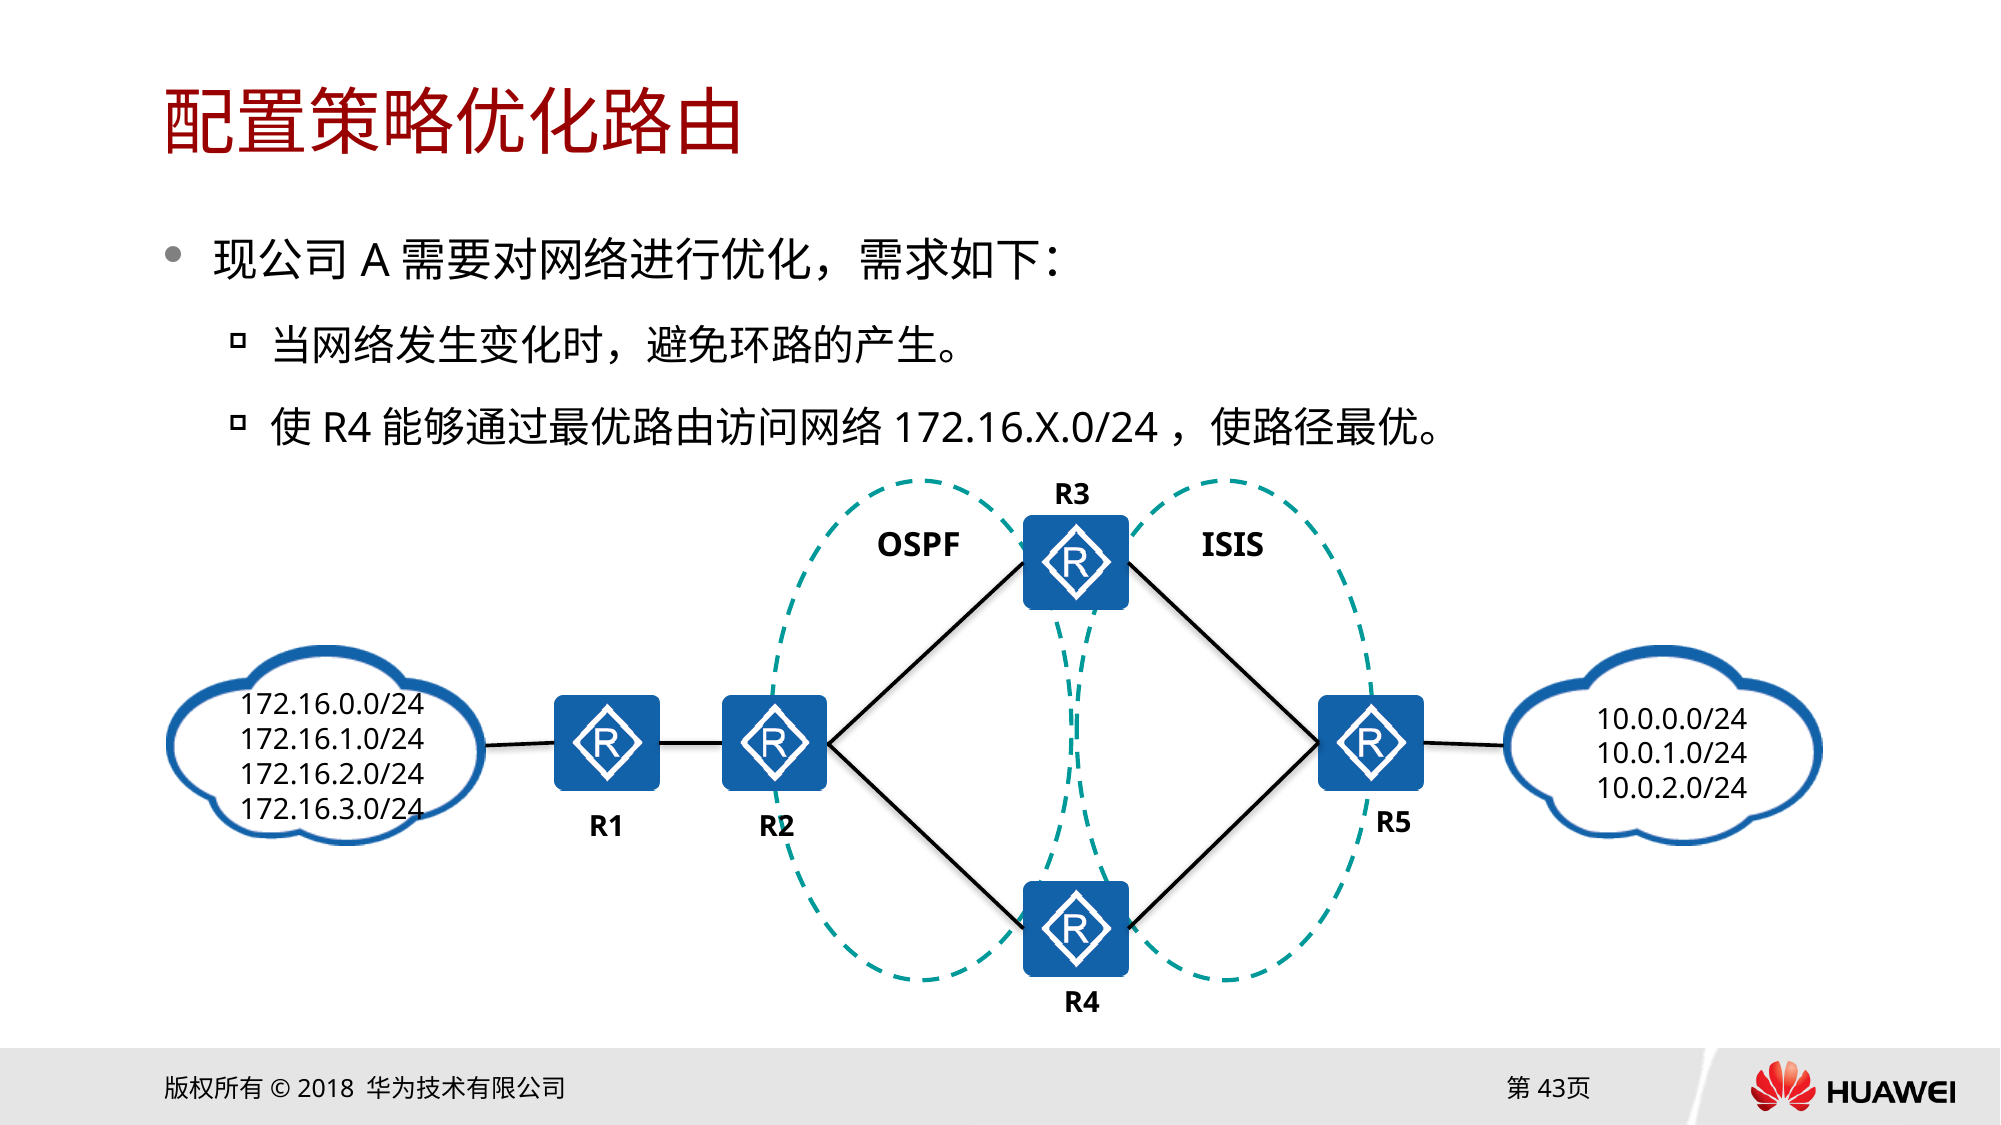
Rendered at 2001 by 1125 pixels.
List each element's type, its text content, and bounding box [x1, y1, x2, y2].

text_box [1132, 480, 1300, 561]
picture [1023, 514, 1129, 611]
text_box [1127, 562, 1319, 742]
text_box OSPF [849, 515, 988, 561]
text_box [1028, 619, 1072, 879]
picture [1503, 645, 1824, 847]
text_box R4 [1034, 982, 1130, 1012]
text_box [1423, 742, 1504, 746]
text_box [772, 480, 1018, 693]
text_box [837, 938, 1005, 981]
text_box ISIS [1163, 515, 1303, 561]
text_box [826, 562, 1024, 742]
picture [1319, 694, 1424, 791]
text_box R2 [729, 800, 821, 836]
text_box [784, 836, 821, 917]
text_box [1076, 619, 1123, 879]
picture [165, 645, 486, 847]
text_box [1142, 938, 1308, 981]
title 配置策略优化路由 [149, 47, 1883, 191]
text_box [826, 742, 1024, 929]
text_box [1128, 742, 1319, 929]
picture [1023, 880, 1129, 977]
list 现公司A需要对网络进行优化，需求如下： 当网络发生变化时，避免环路的产生。 使R4能够通过最优路由访问网络172.16.X.0/24，使路径最优。 [149, 202, 1883, 971]
picture [721, 694, 828, 791]
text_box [485, 742, 555, 746]
text_box [1303, 518, 1372, 693]
picture [554, 694, 660, 791]
text_box R3 [1025, 467, 1120, 503]
text_box [1323, 799, 1361, 918]
picture [0, 1048, 2000, 1125]
text_box R1 [559, 800, 654, 836]
text_box R5 [1346, 795, 1441, 832]
